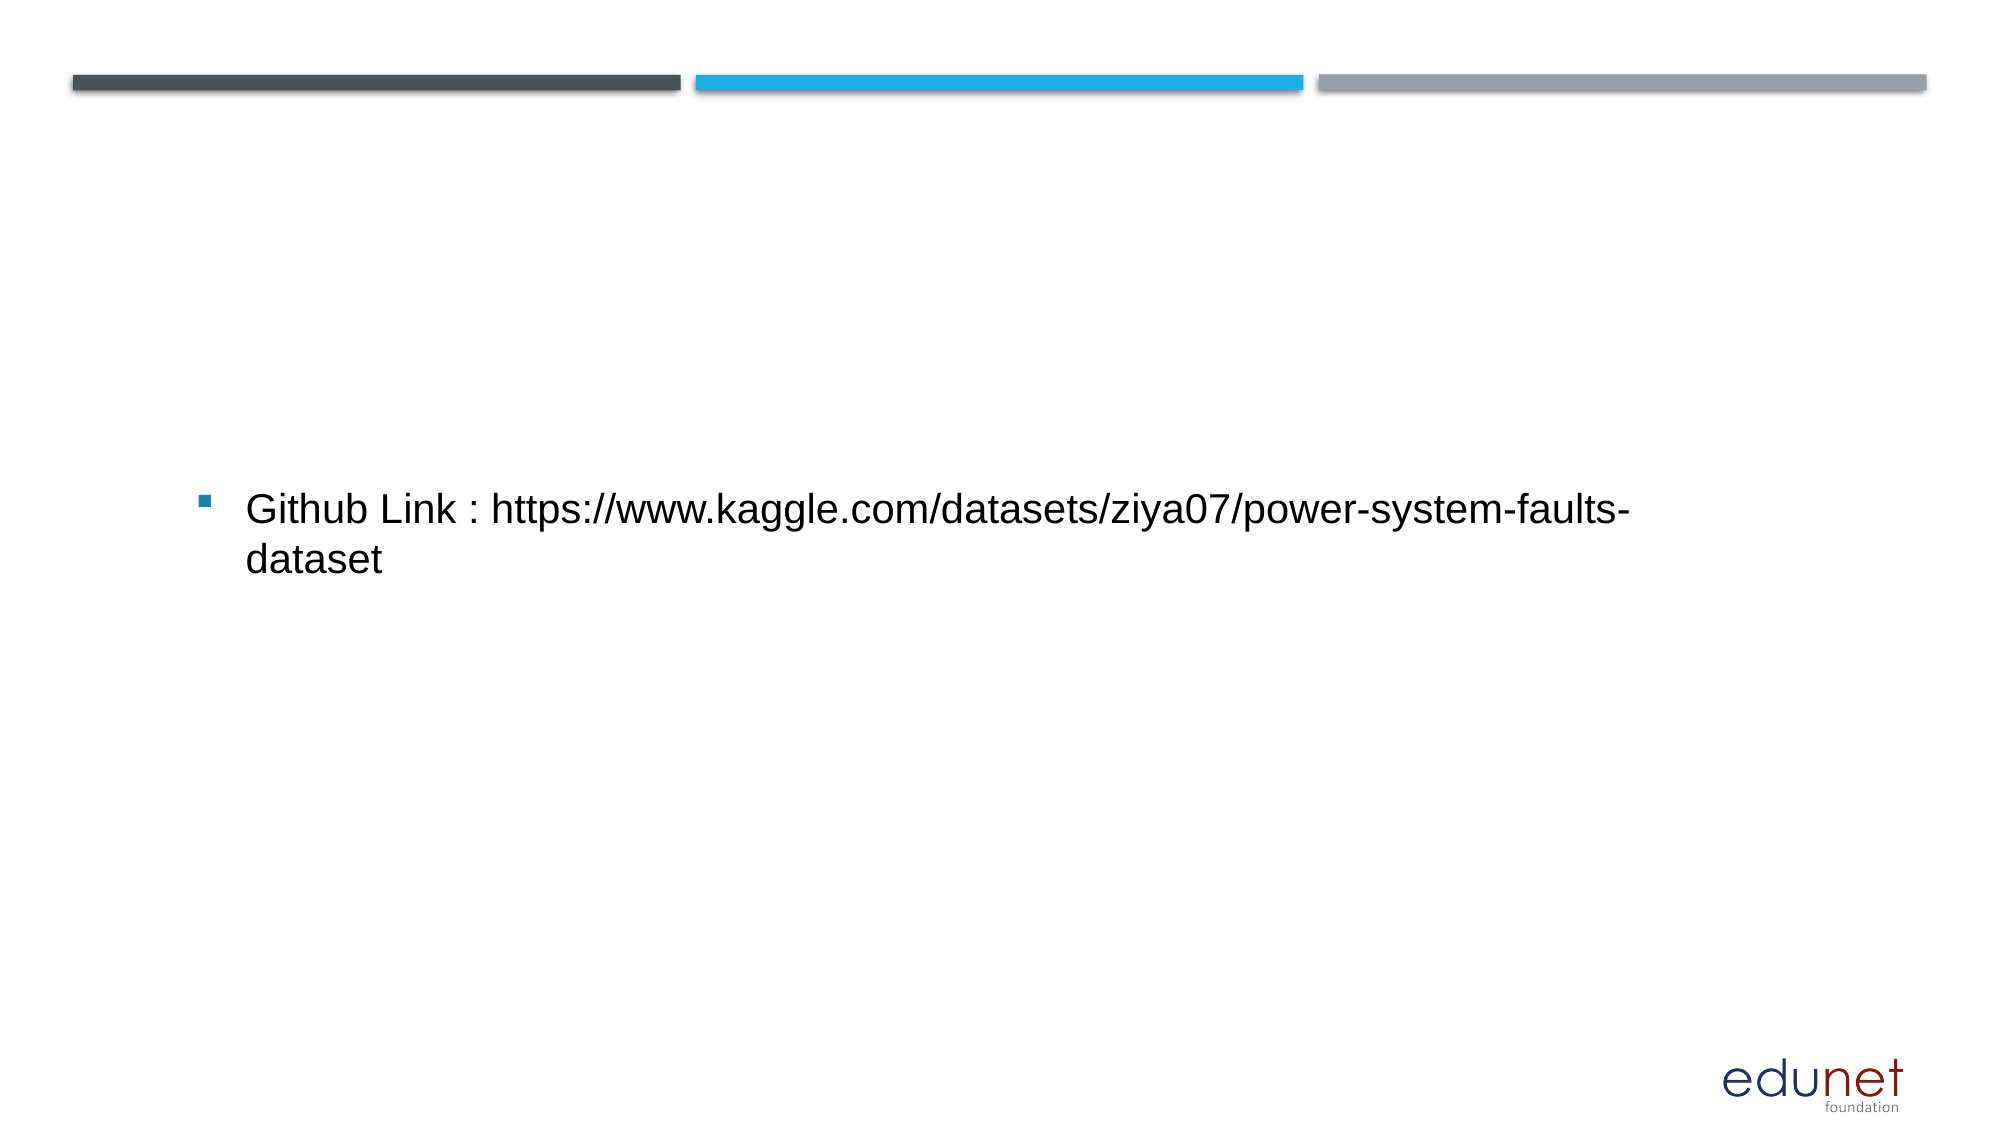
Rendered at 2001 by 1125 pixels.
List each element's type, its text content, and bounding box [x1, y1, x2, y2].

picture [1719, 1056, 1905, 1116]
list Github Link : https://www.kaggle.com/datasets/ziya07/power-system-faults-dataset [180, 205, 1782, 859]
